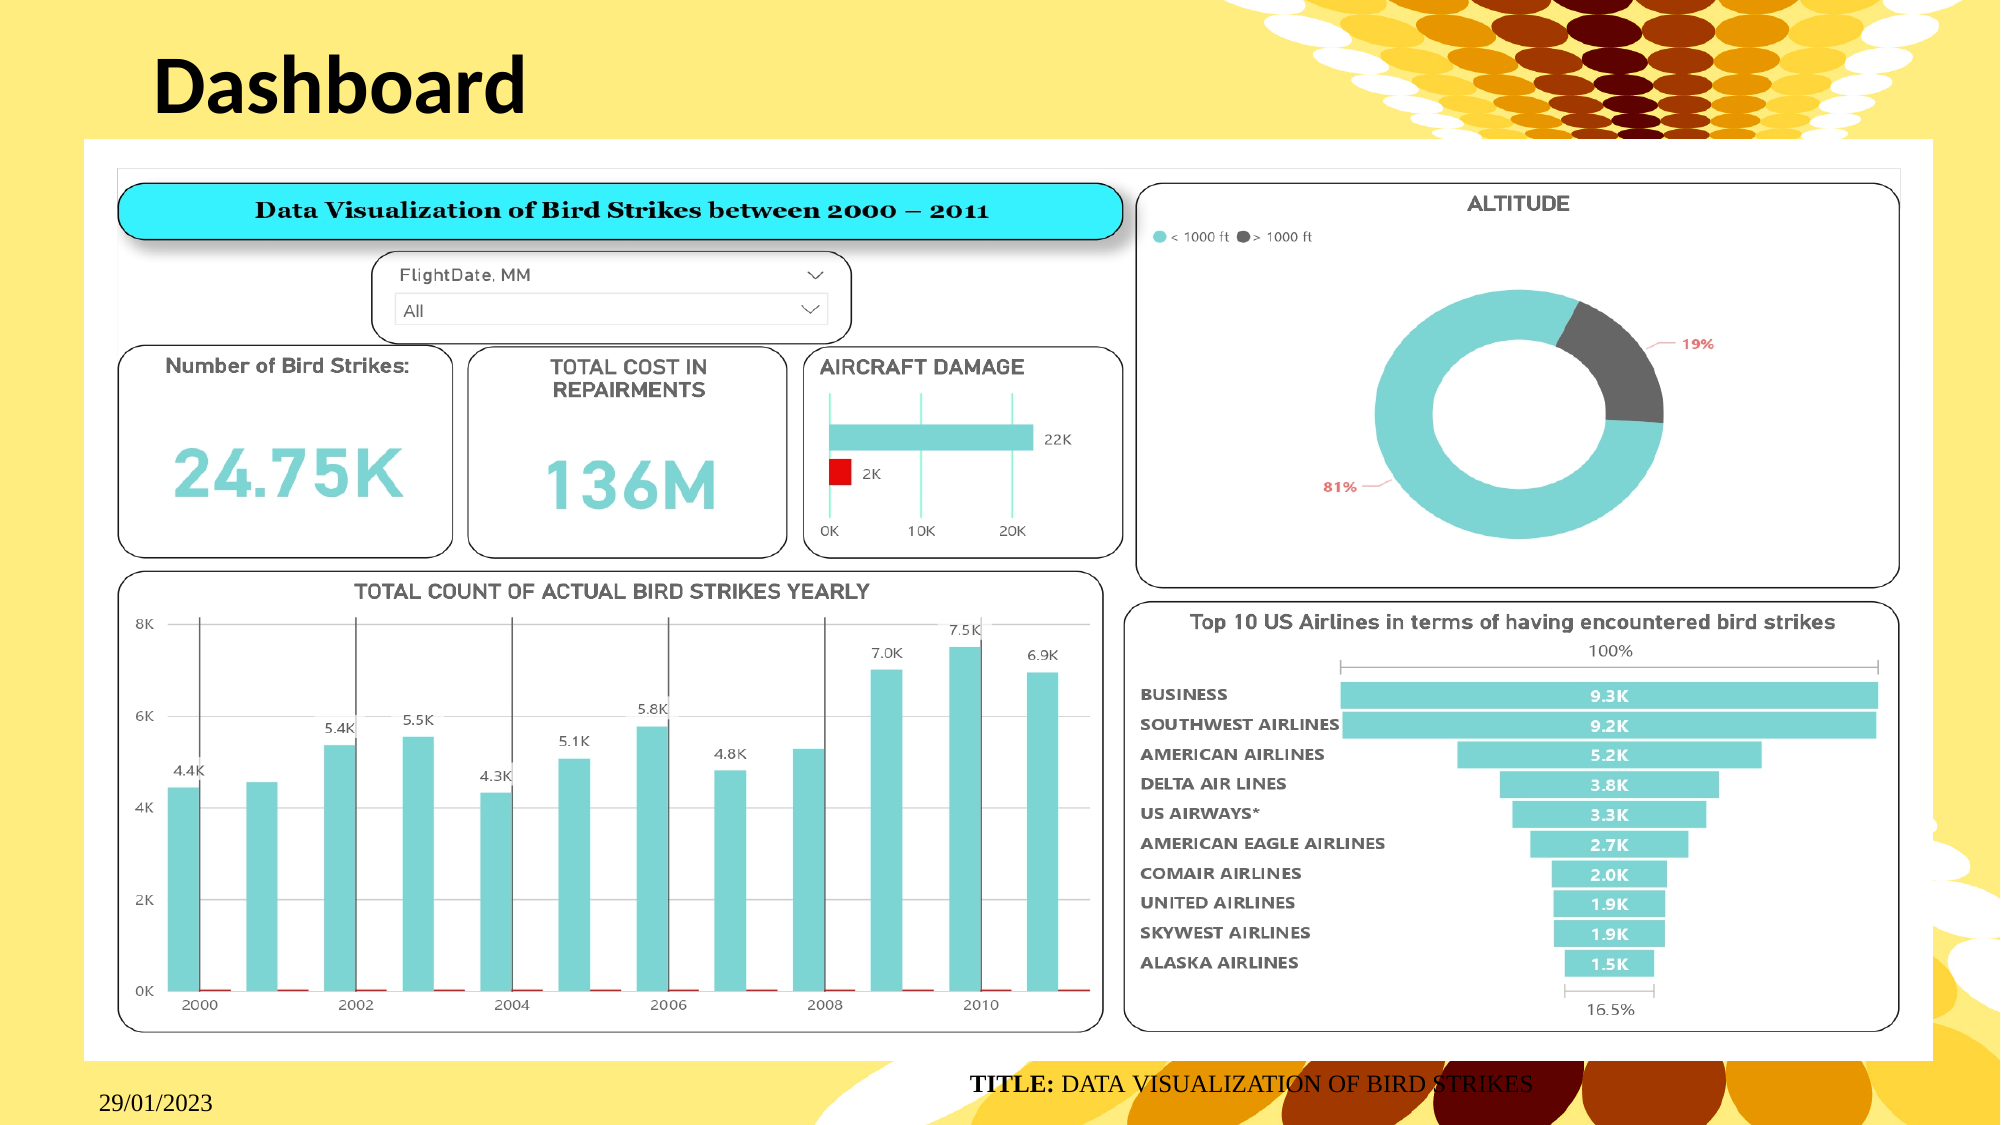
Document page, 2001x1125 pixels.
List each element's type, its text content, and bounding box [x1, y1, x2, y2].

text_box 29/01/2023 [84, 1078, 377, 1124]
text_box TITLE: DATA VISUALIZATION OF BIRD STRIKES [955, 1061, 1615, 1105]
picture [0, 0, 2001, 1125]
text_box Dashboard [138, 23, 1149, 139]
